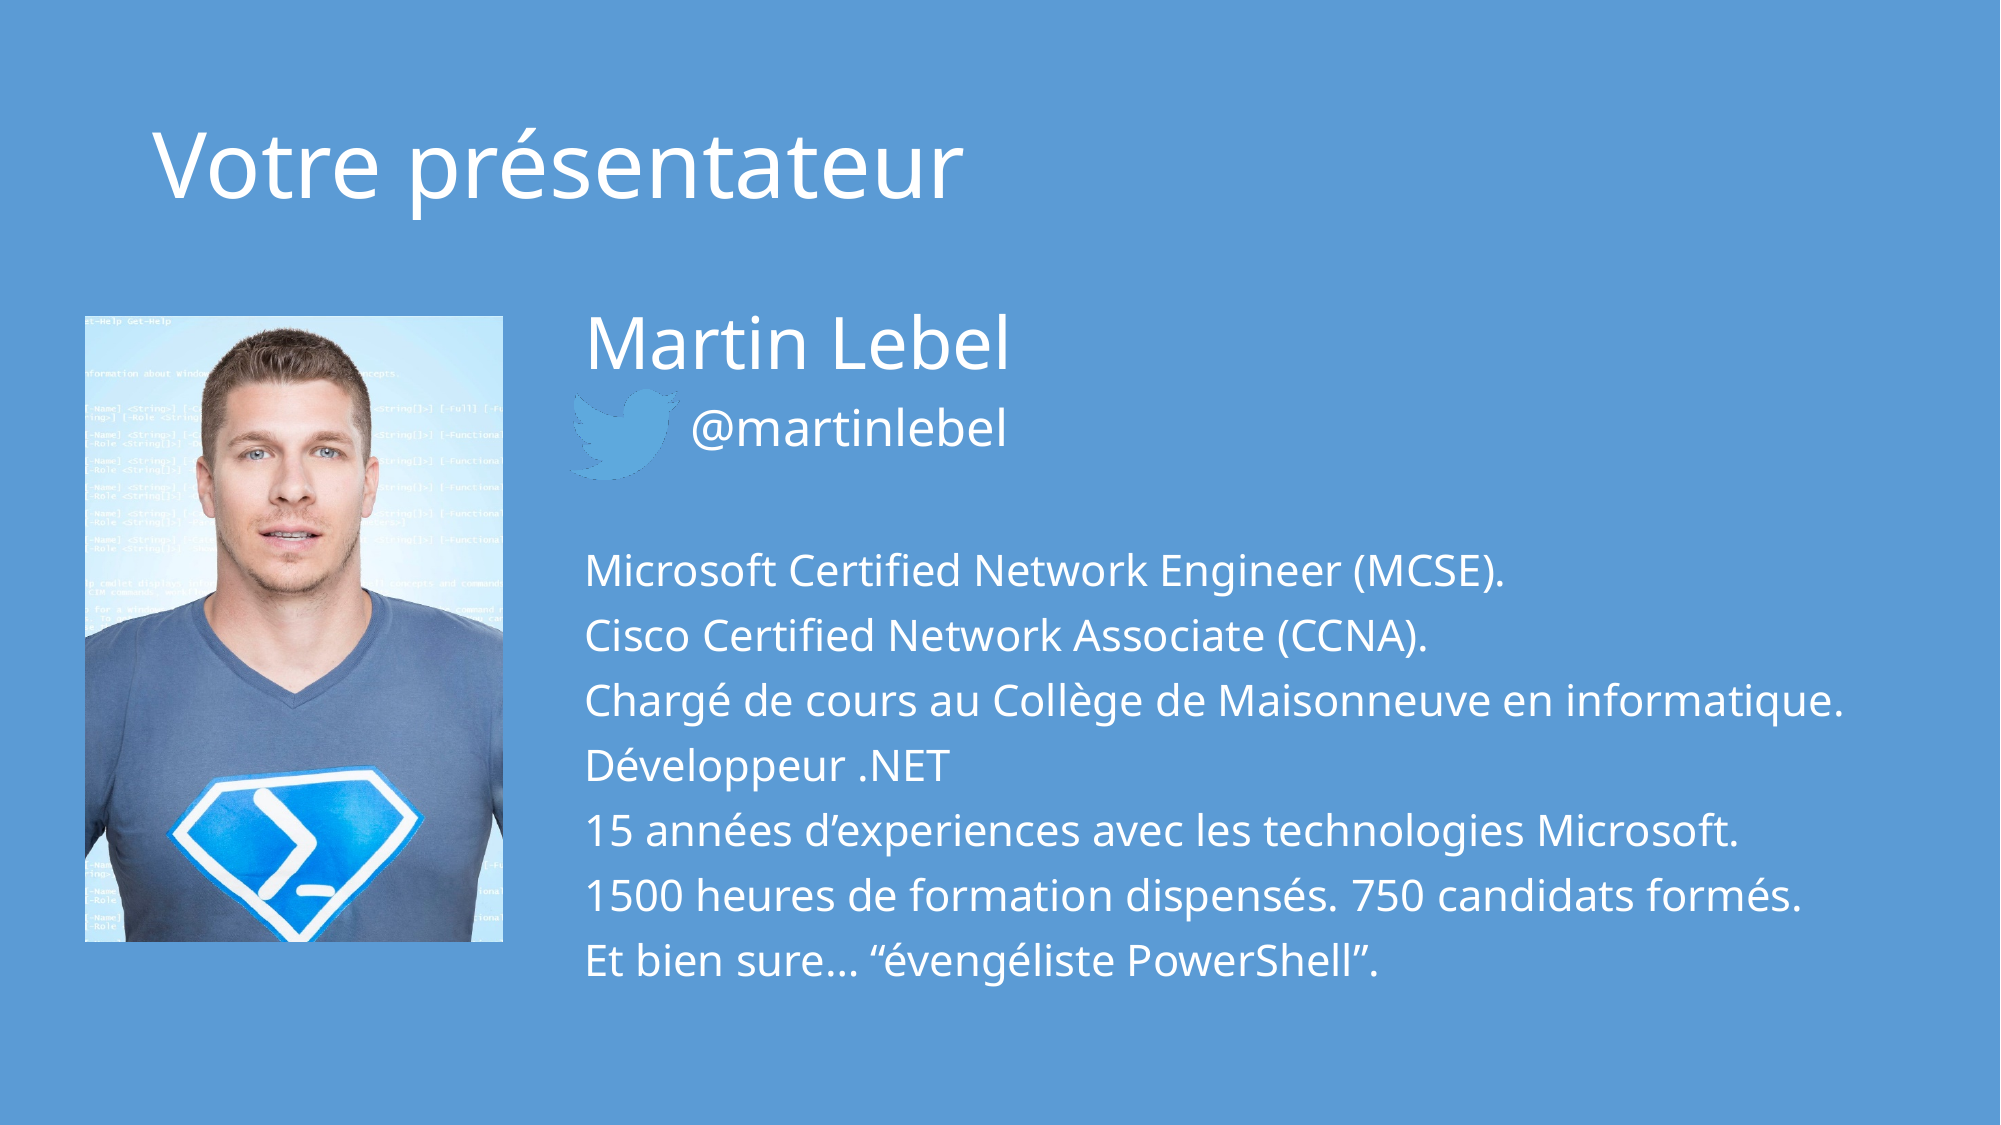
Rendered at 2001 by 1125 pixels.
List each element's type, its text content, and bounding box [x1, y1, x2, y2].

picture [85, 316, 503, 942]
picture [569, 389, 680, 480]
title Votre présentateur [137, 59, 1863, 278]
list Martin Lebel @martinlebel Microsoft Certified Network Engineer (MCSE). Cisco Certified Network Associate (CCNA). Chargé de cours au Collège de Maisonneuve en informatique. Développeur .NET 15 années d’experiences avec les technologies Microsoft. 1500 heures de formation dispensés. 750 candidats formés. Et bien sure… “évengéliste PowerShell”. [569, 299, 1863, 1014]
